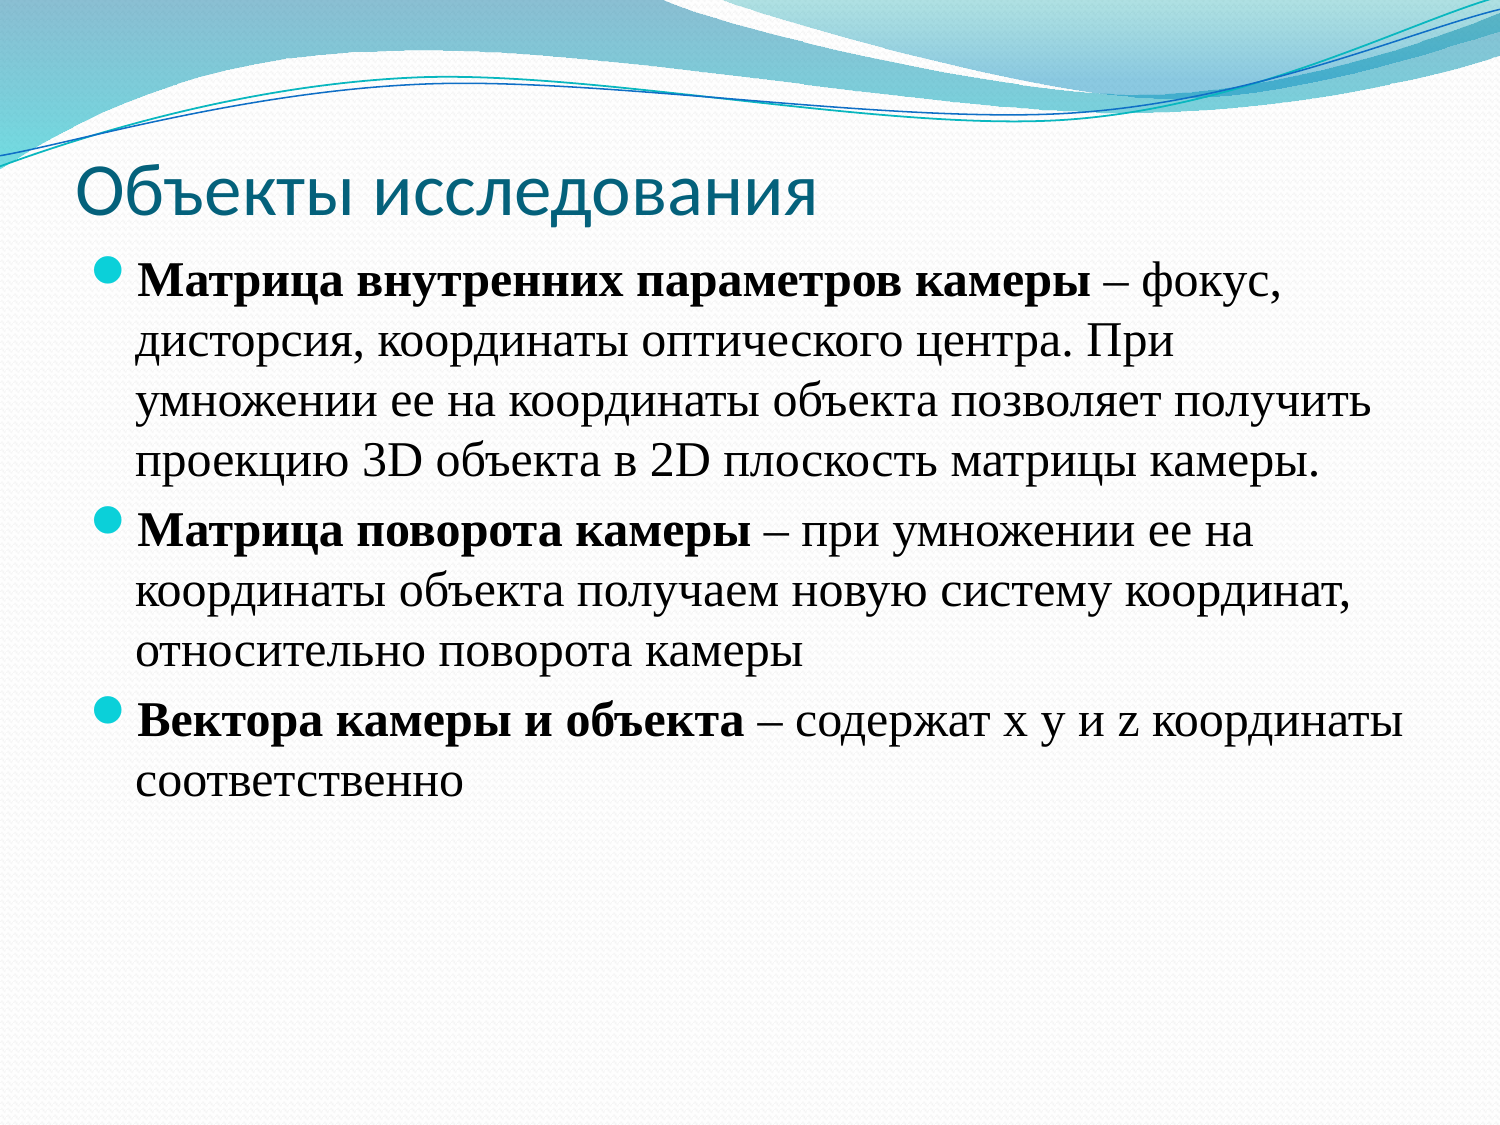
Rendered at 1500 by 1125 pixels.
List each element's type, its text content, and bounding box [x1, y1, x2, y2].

title Объекты исследования [75, 42, 1425, 231]
list Матрица внутренних параметров камеры – фокус, дисторсия, координаты оптического центра. При умножении ее на координаты объекта позволяет получить проекцию 3D объекта в 2D плоскость матрицы камеры. Матрица поворота камеры – при умножении ее на координаты объекта получаем новую систему координат, относительно поворота камеры Вектора камеры и объекта – содержат x y и z координаты соответственно [75, 239, 1425, 960]
